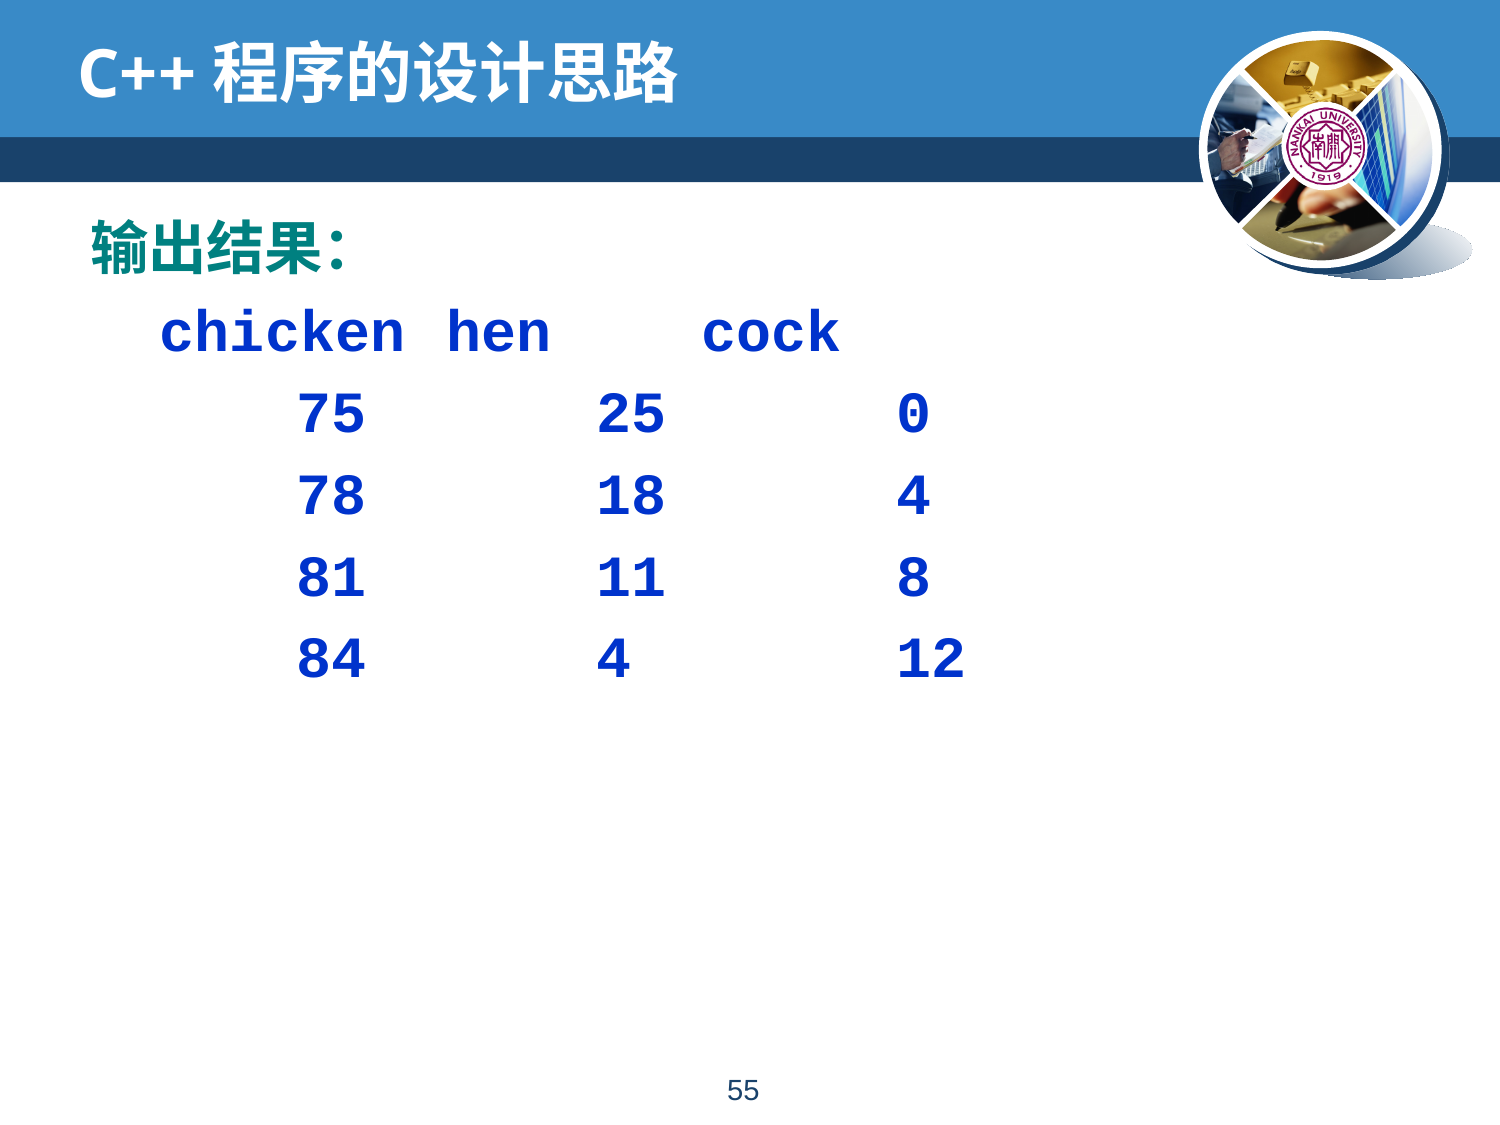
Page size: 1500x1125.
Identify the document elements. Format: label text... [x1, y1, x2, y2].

title C++程序的设计思路 [62, 24, 1275, 118]
picture [1207, 40, 1433, 203]
slide_number 54 [607, 1063, 879, 1112]
list 输出结果： chicken hen cock 75 25 0 78 18 4 81 11 8 84 4 12 [75, 203, 1425, 1065]
